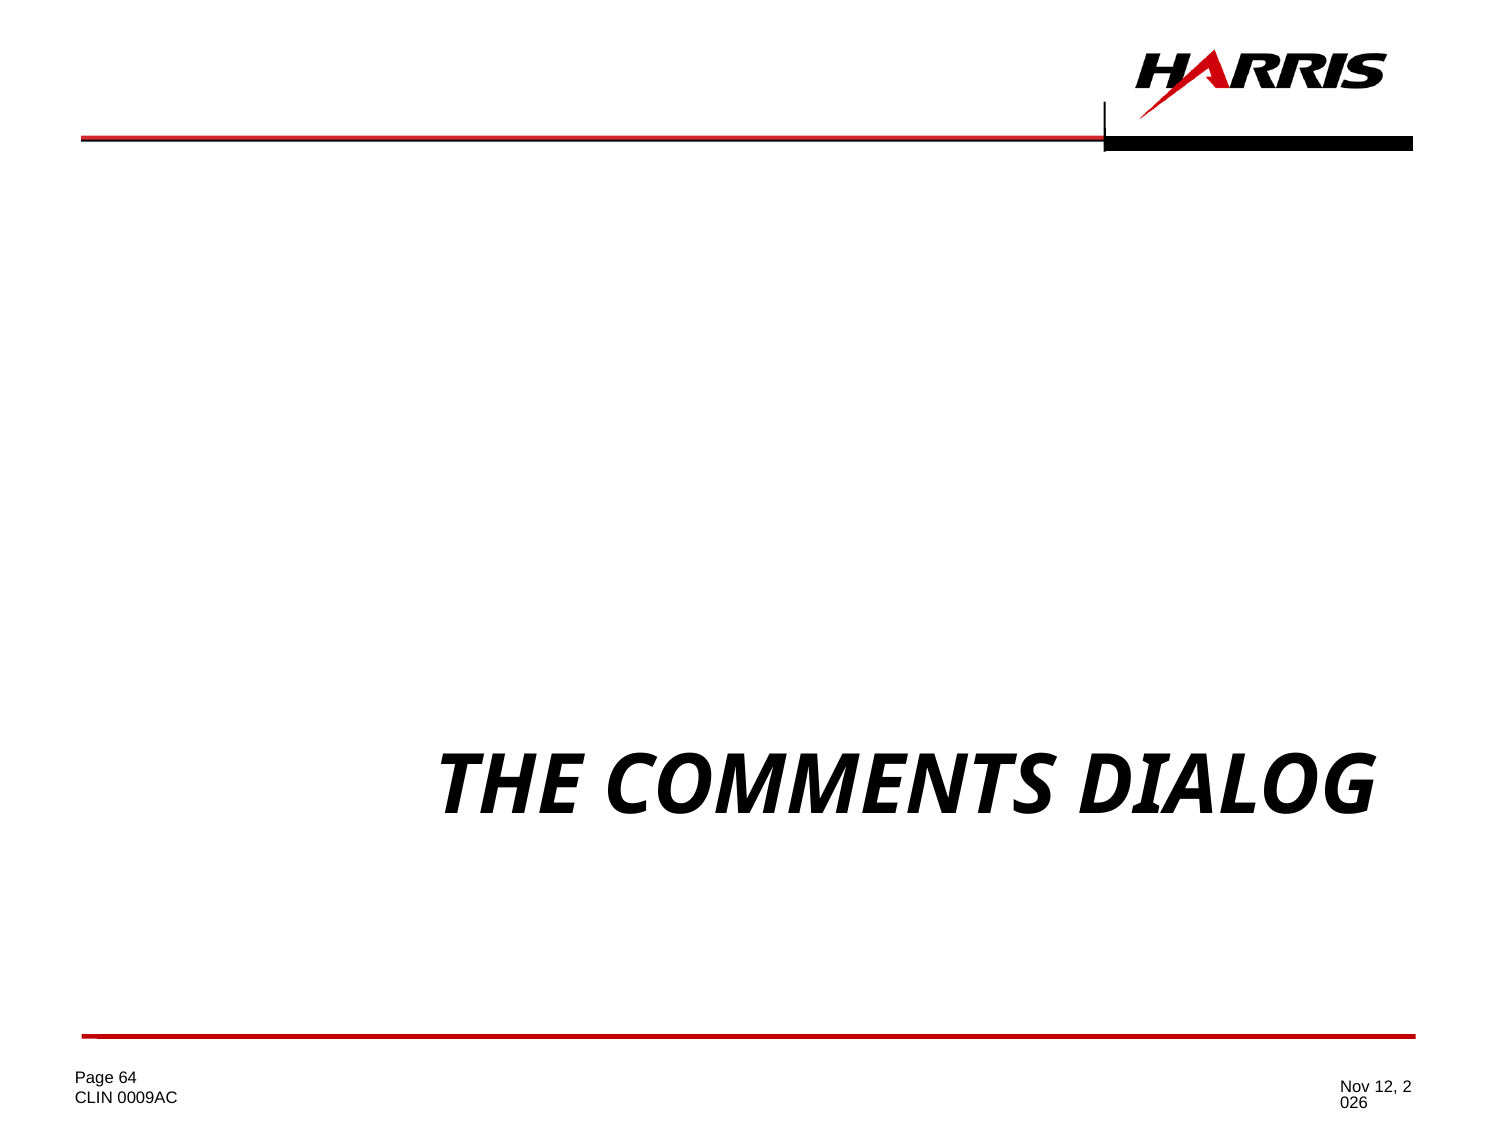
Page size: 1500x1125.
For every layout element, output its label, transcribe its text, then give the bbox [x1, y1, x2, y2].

picture [1135, 49, 1387, 119]
slide_number 6-Oct-14 [1324, 1063, 1435, 1108]
title The Comments Dialog [118, 722, 1394, 947]
